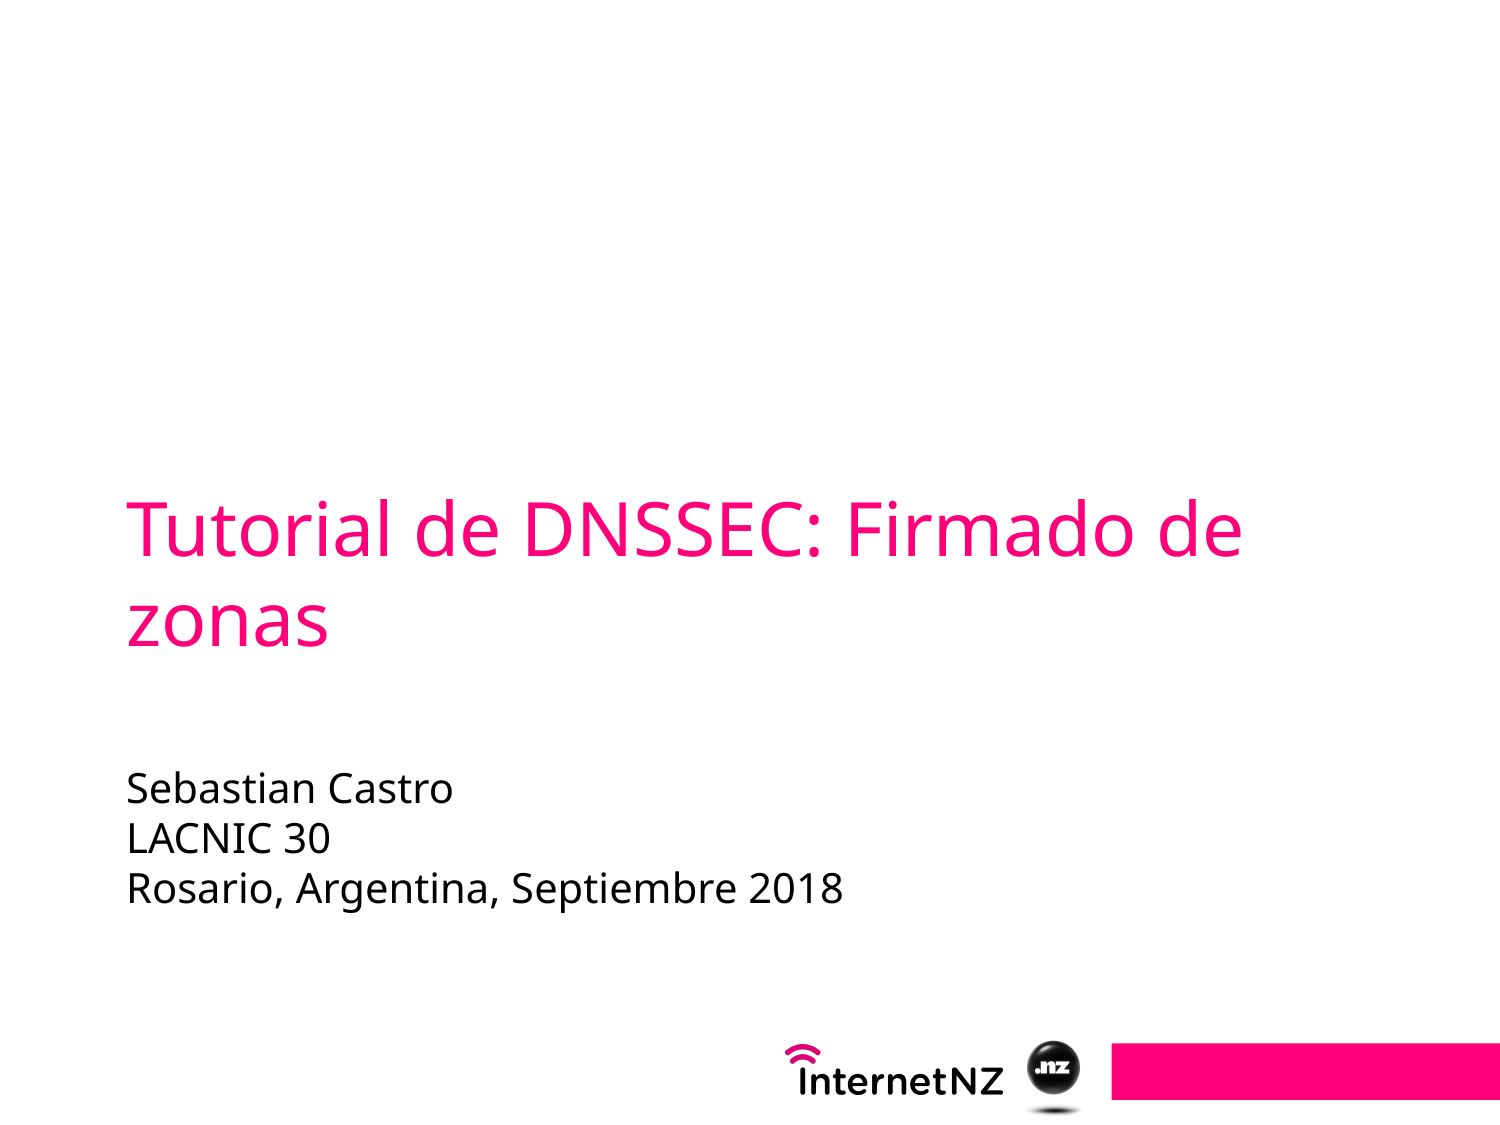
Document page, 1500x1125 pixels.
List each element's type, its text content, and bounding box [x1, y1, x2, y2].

picture [785, 1044, 1003, 1095]
text_box Tutorial de DNSSEC: Firmado de zonas Sebastian Castro LACNIC 30 Rosario, Argentina, Septiembre 2018 [111, 474, 1360, 919]
picture [1014, 1039, 1092, 1120]
